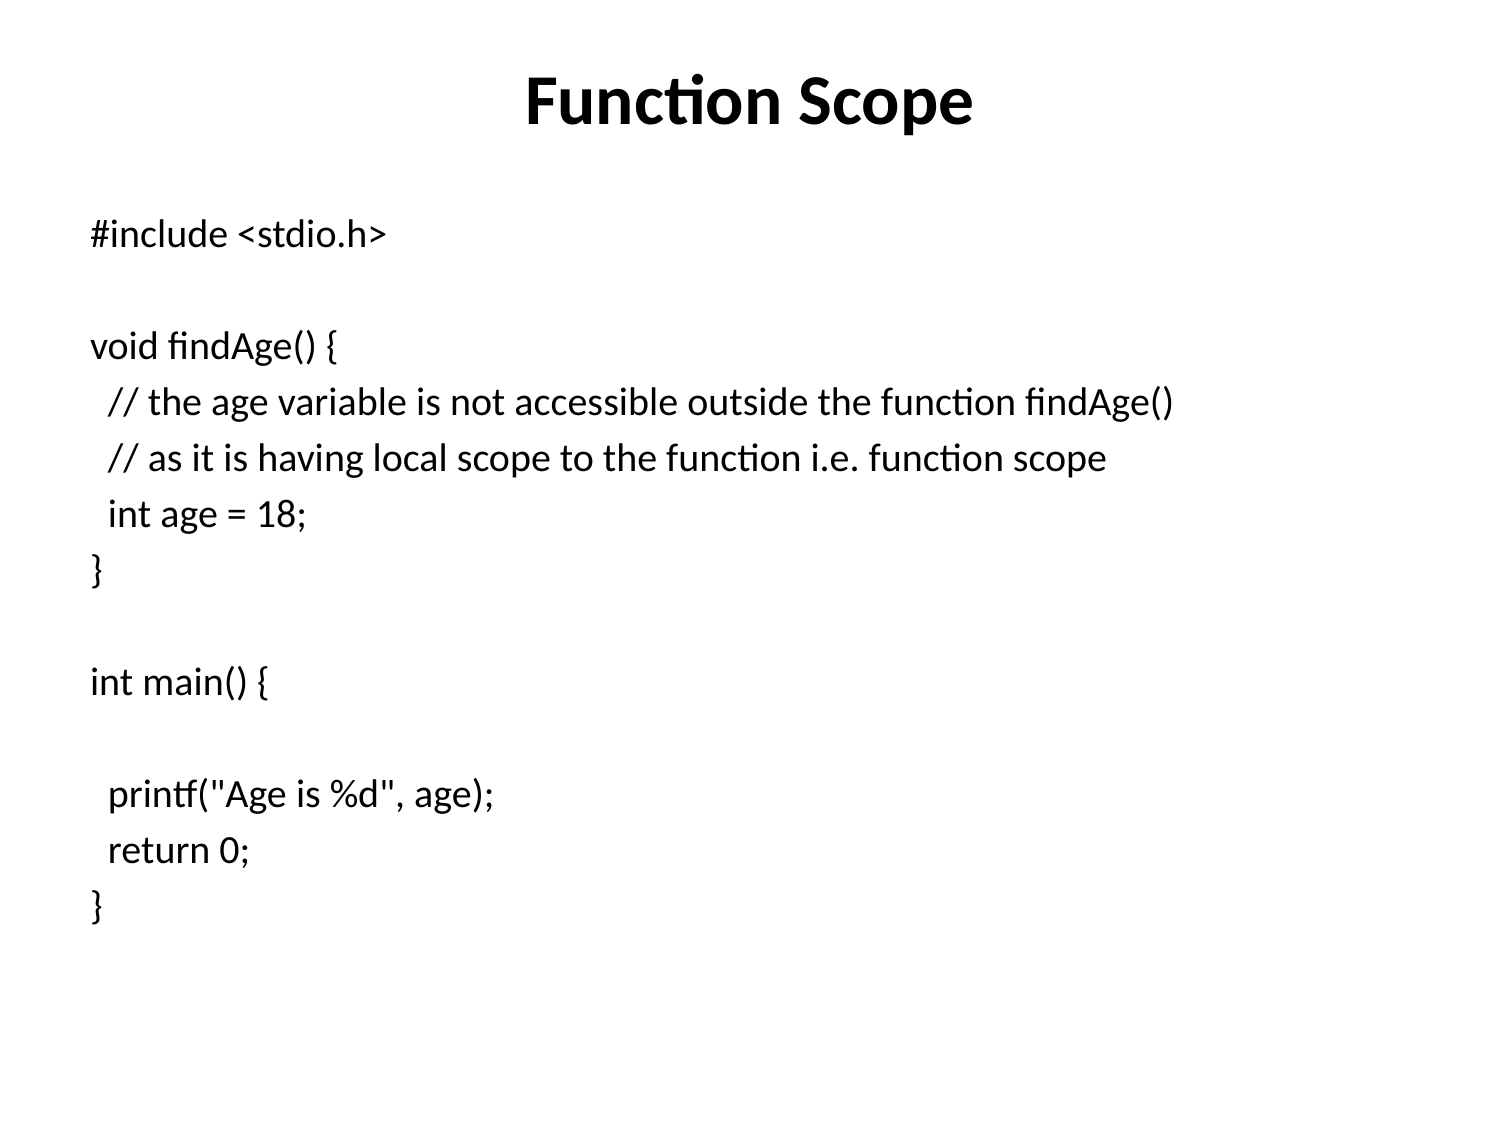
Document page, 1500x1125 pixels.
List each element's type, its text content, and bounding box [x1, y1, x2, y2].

list #include <stdio.h> void findAge() { // the age variable is not accessible outside the function findAge() // as it is having local scope to the function i.e. function scope int age = 18; } int main() { printf("Age is %d", age); return 0; } [75, 200, 1425, 943]
title Function Scope [75, 45, 1425, 200]
